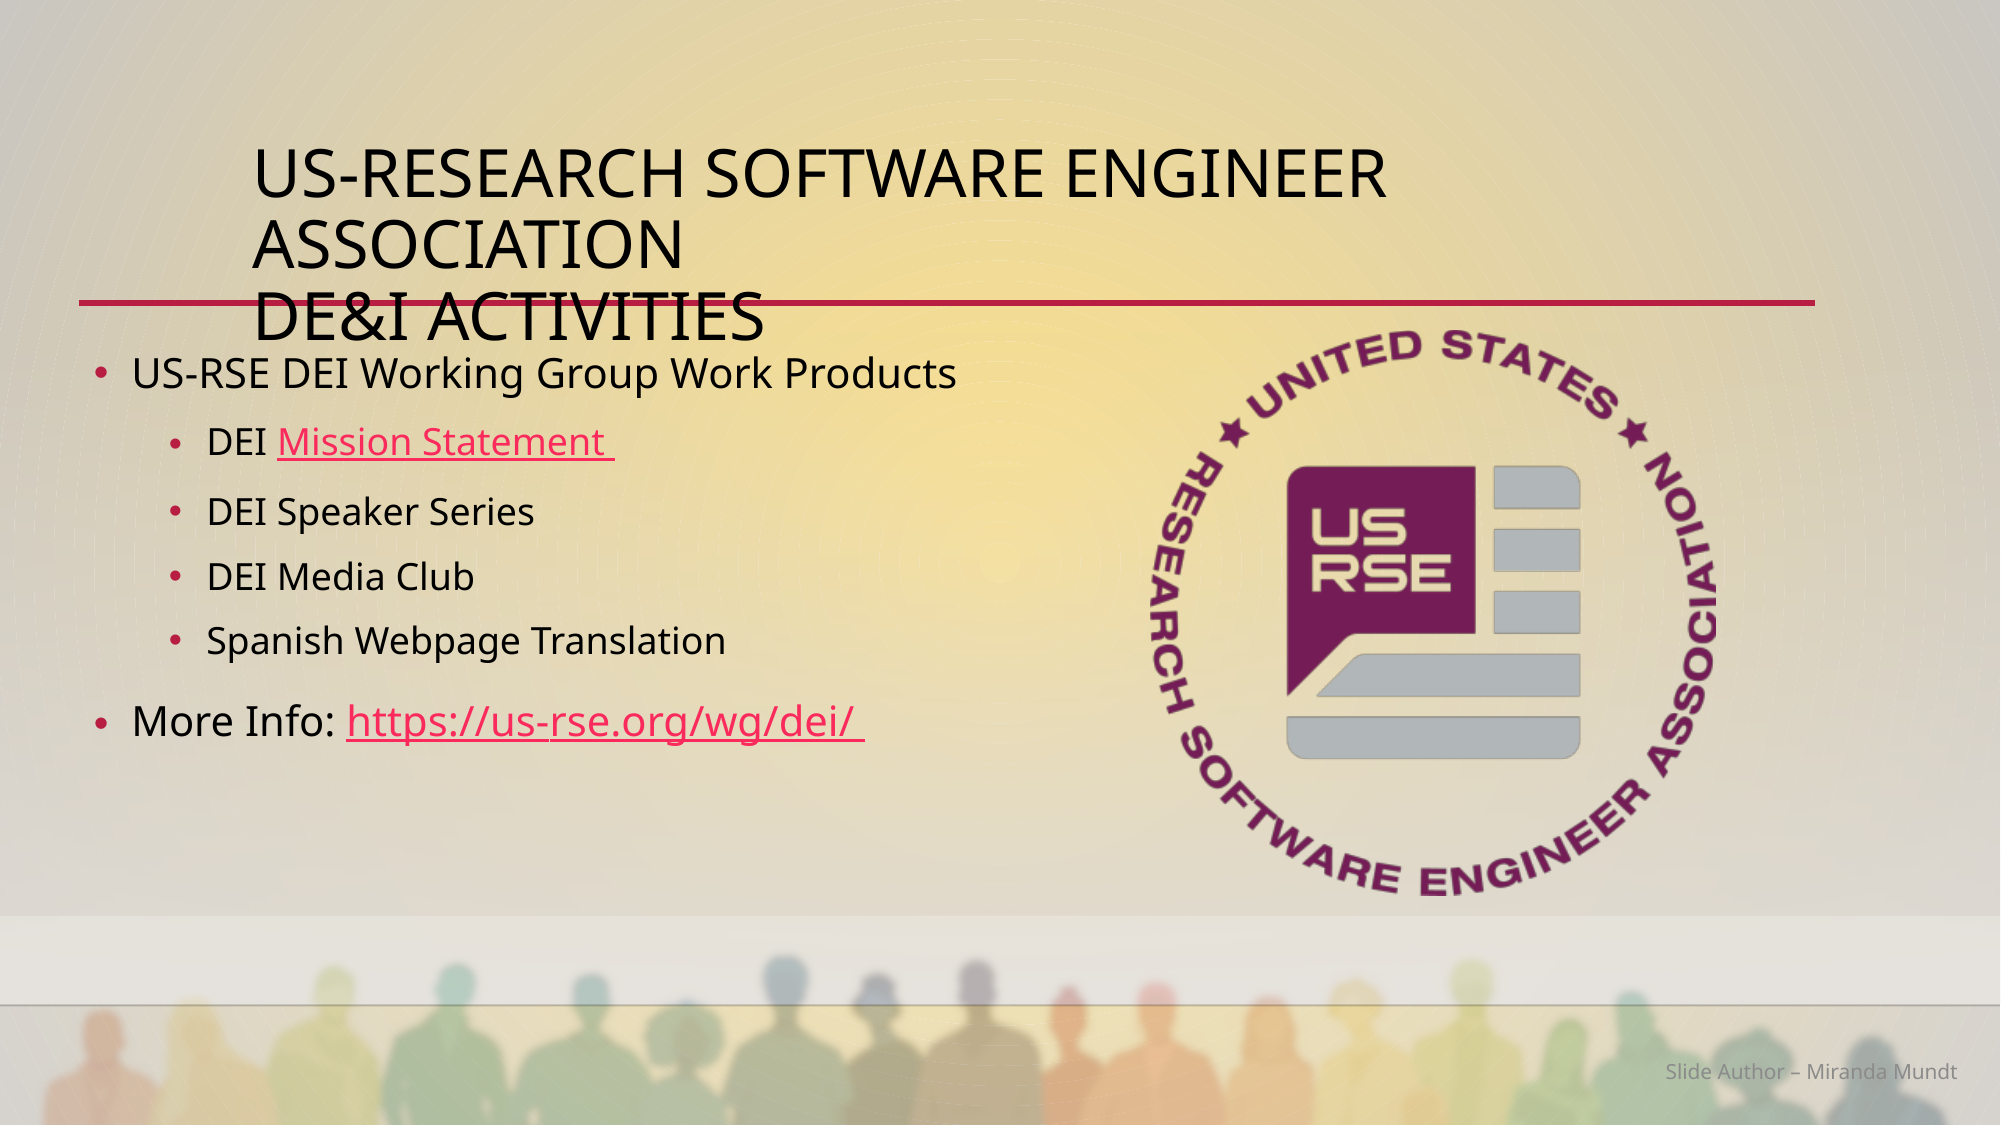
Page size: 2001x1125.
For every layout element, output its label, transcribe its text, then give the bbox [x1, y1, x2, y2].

list US-RSE DEI Working Group Work Products DEI Mission Statement DEI Speaker Series DEI Media Club Spanish Webpage Translation More Info: https://us-rse.org/wg/dei/ [78, 329, 1000, 896]
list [1150, 330, 1716, 896]
footer Slide Author – Miranda Mundt [1504, 1045, 1973, 1097]
title US-Research Software Engineer Association DE&I Activities [237, 132, 1814, 306]
